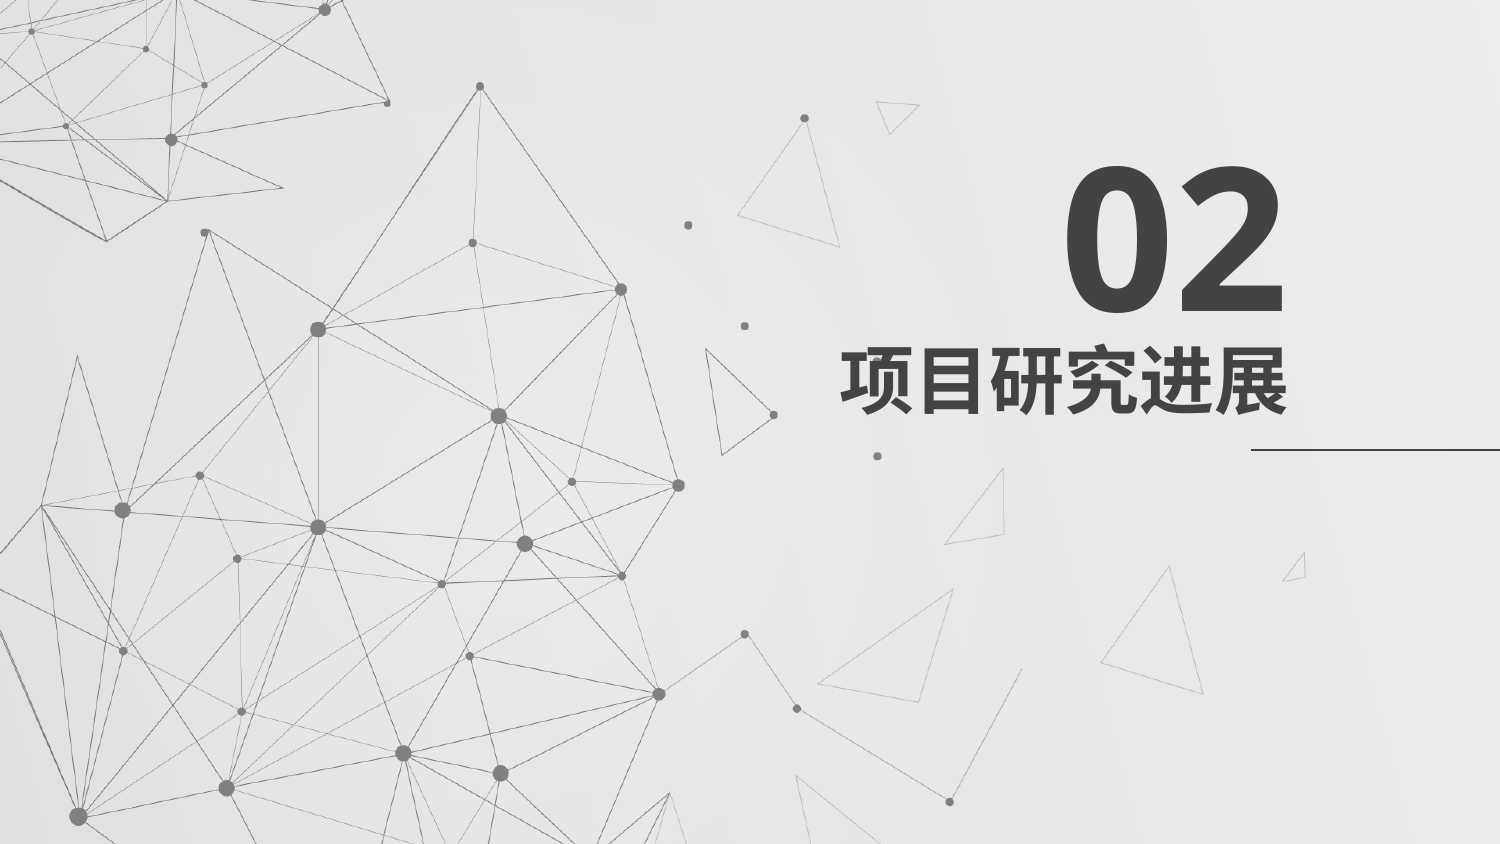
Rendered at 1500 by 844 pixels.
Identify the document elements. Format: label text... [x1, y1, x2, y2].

title 项目研究进展 [451, 220, 1305, 537]
title 02 [815, 169, 1305, 294]
picture [0, 0, 1500, 844]
